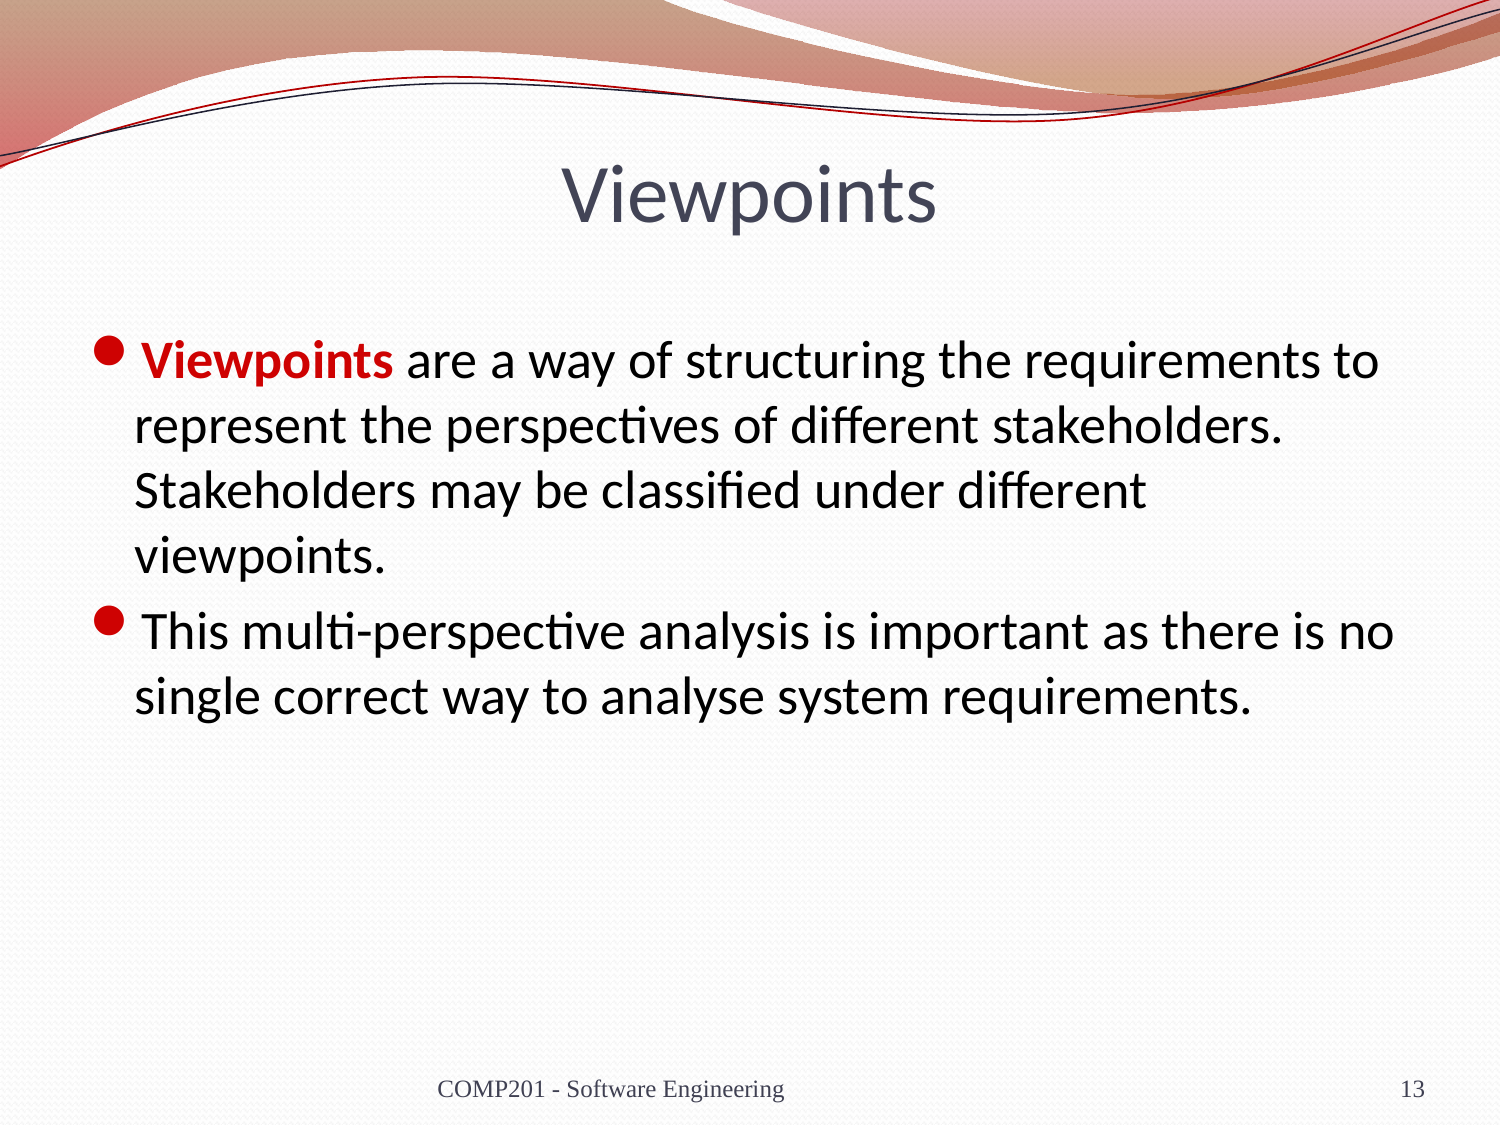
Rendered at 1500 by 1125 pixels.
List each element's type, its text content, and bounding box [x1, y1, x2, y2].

list Viewpoints are a way of structuring the requirements to represent the perspectives of different stakeholders. Stakeholders may be classified under different viewpoints. This multi-perspective analysis is important as there is no single correct way to analyse system requirements. [75, 317, 1425, 1038]
title Viewpoints [75, 115, 1425, 247]
footer COMP201 - Software Engineering [437, 1042, 988, 1103]
slide_number 13 [1299, 1042, 1425, 1103]
